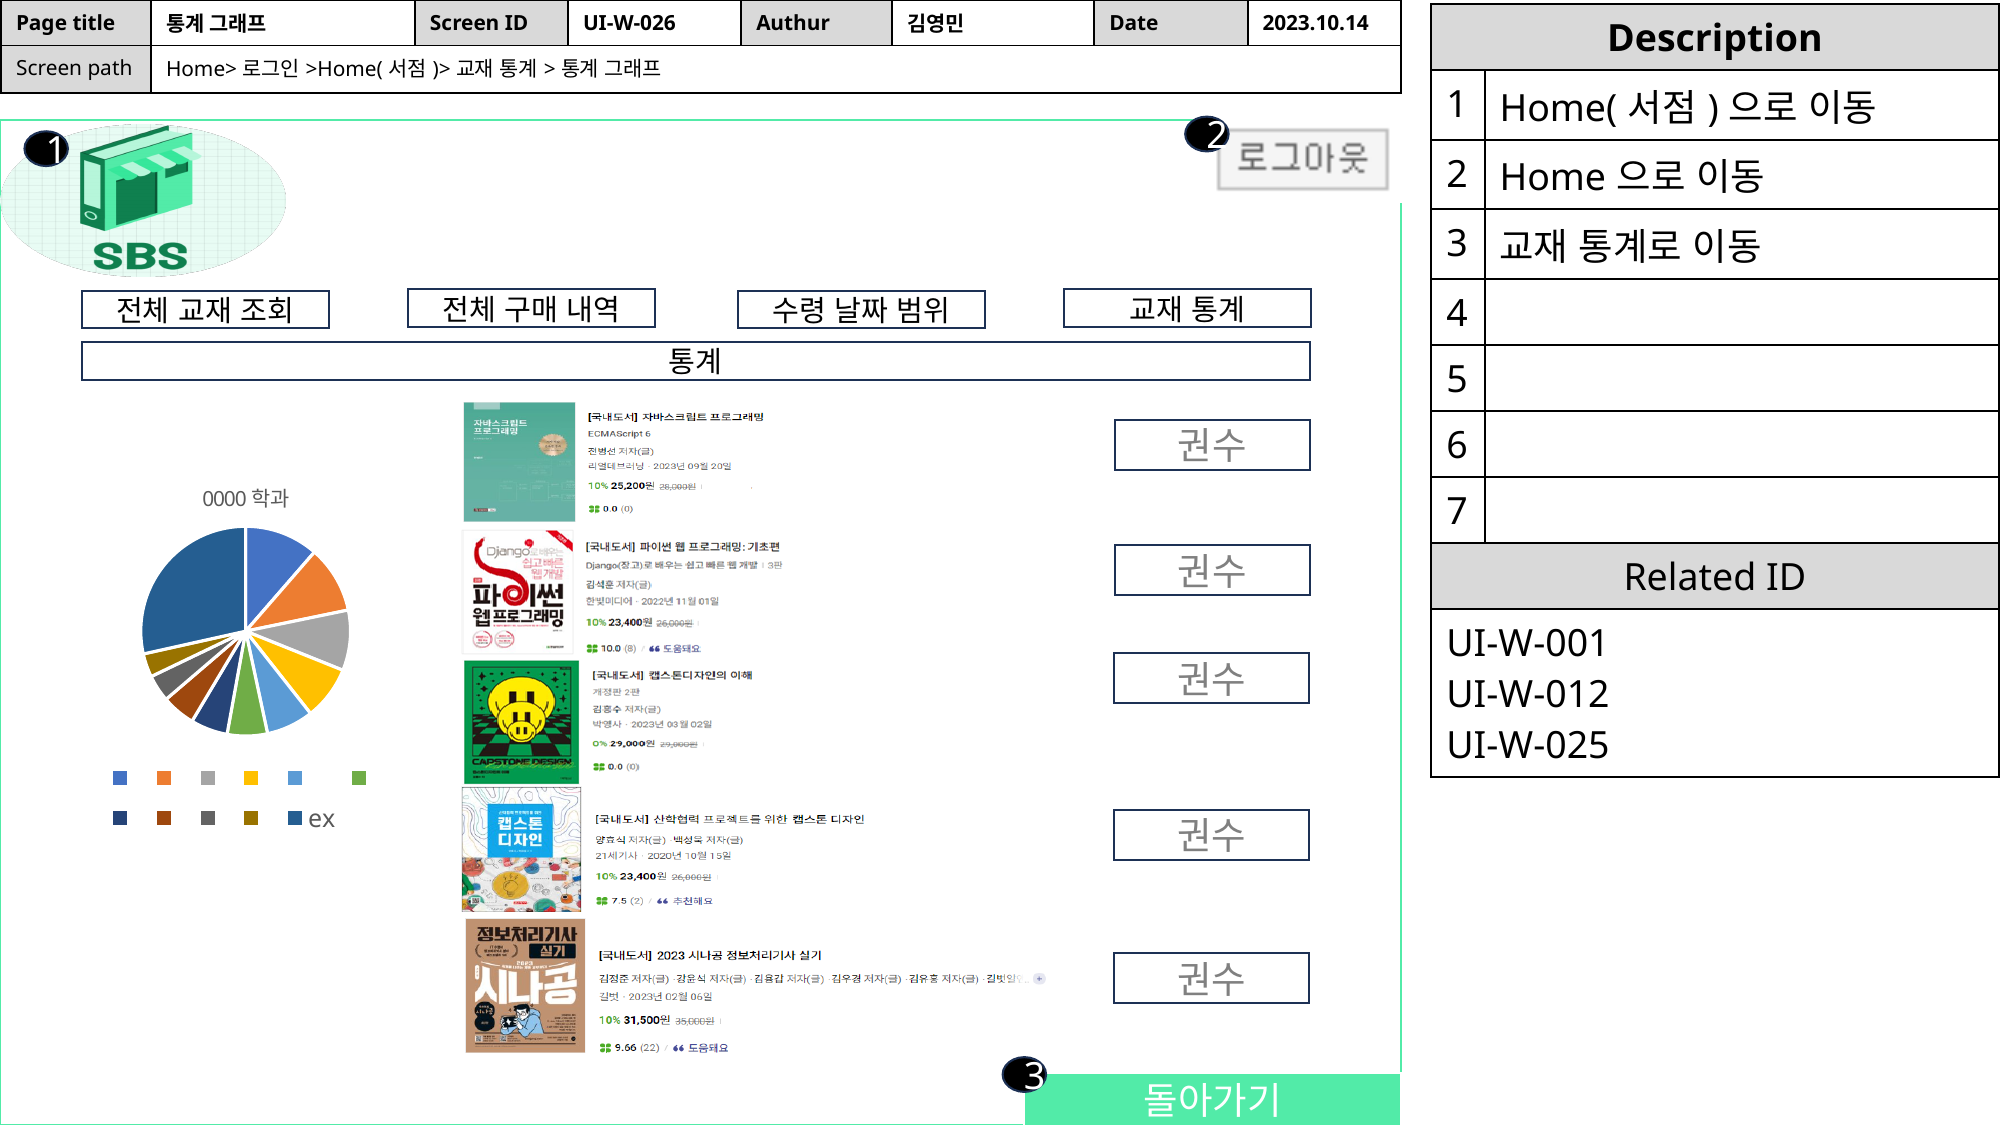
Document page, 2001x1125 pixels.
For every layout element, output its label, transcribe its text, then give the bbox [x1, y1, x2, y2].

table_header Authur [742, 1, 891, 45]
text_box 전체 구매 내역 [407, 288, 656, 328]
table_cell Home으로 이동 [1486, 141, 1998, 208]
table_cell Related ID [1432, 544, 1998, 608]
text_box 권수 [1113, 809, 1310, 861]
table_cell Home(서점)으로 이동 [1486, 71, 1998, 139]
table_cell 교재 통계로 이동 [1486, 210, 1998, 278]
text_box 수령 날짜 범위 [737, 290, 986, 329]
text_box [0, 119, 1402, 1125]
table_cell [1486, 478, 1998, 542]
table_header Screen ID [416, 1, 567, 45]
table_cell 2 [1432, 141, 1484, 208]
table_cell 5 [1432, 346, 1484, 410]
text_box 교재 통계 [1063, 288, 1312, 328]
table_header UI-W-026 [569, 1, 740, 45]
table_cell [1486, 412, 1998, 476]
table_header 김영민 [893, 1, 1093, 45]
table_cell 1 [1432, 71, 1484, 139]
table_cell UI-W-001 UI-W-012 UI-W-025 [1432, 610, 1998, 776]
table_header 2023.10.14 [1249, 1, 1400, 45]
text_box 권수 [1245, 419, 1311, 471]
table_cell 4 [1432, 280, 1484, 344]
table_cell 3 [1432, 210, 1484, 278]
text_box 권수 [1114, 544, 1311, 596]
chart [27, 460, 457, 842]
table_header Page title [2, 1, 150, 45]
text_box 권수 [1113, 652, 1310, 704]
text_box 돌아가기 [1023, 1072, 1402, 1125]
table_cell 6 [1432, 412, 1484, 476]
picture [1206, 115, 1402, 203]
text_box 통계 [81, 341, 1311, 381]
table_cell [1486, 280, 1998, 344]
picture [0, 124, 286, 277]
text_box 권수 [1113, 952, 1310, 1004]
table_cell Home>로그인>Home(서점)>교재 통계>통계 그래프 [152, 46, 1400, 92]
picture [457, 395, 1245, 1058]
text_box 2 [1184, 115, 1206, 153]
table_cell Screen path [2, 46, 150, 92]
text_box 전체 교재 조회 [81, 290, 330, 329]
table_header 통계 그래프 [152, 1, 414, 45]
table_cell [1486, 346, 1998, 410]
text_box 3 [1001, 1058, 1048, 1093]
table_header Description [1432, 5, 1998, 69]
table_cell 7 [1432, 478, 1484, 542]
table_header Date [1095, 1, 1247, 45]
